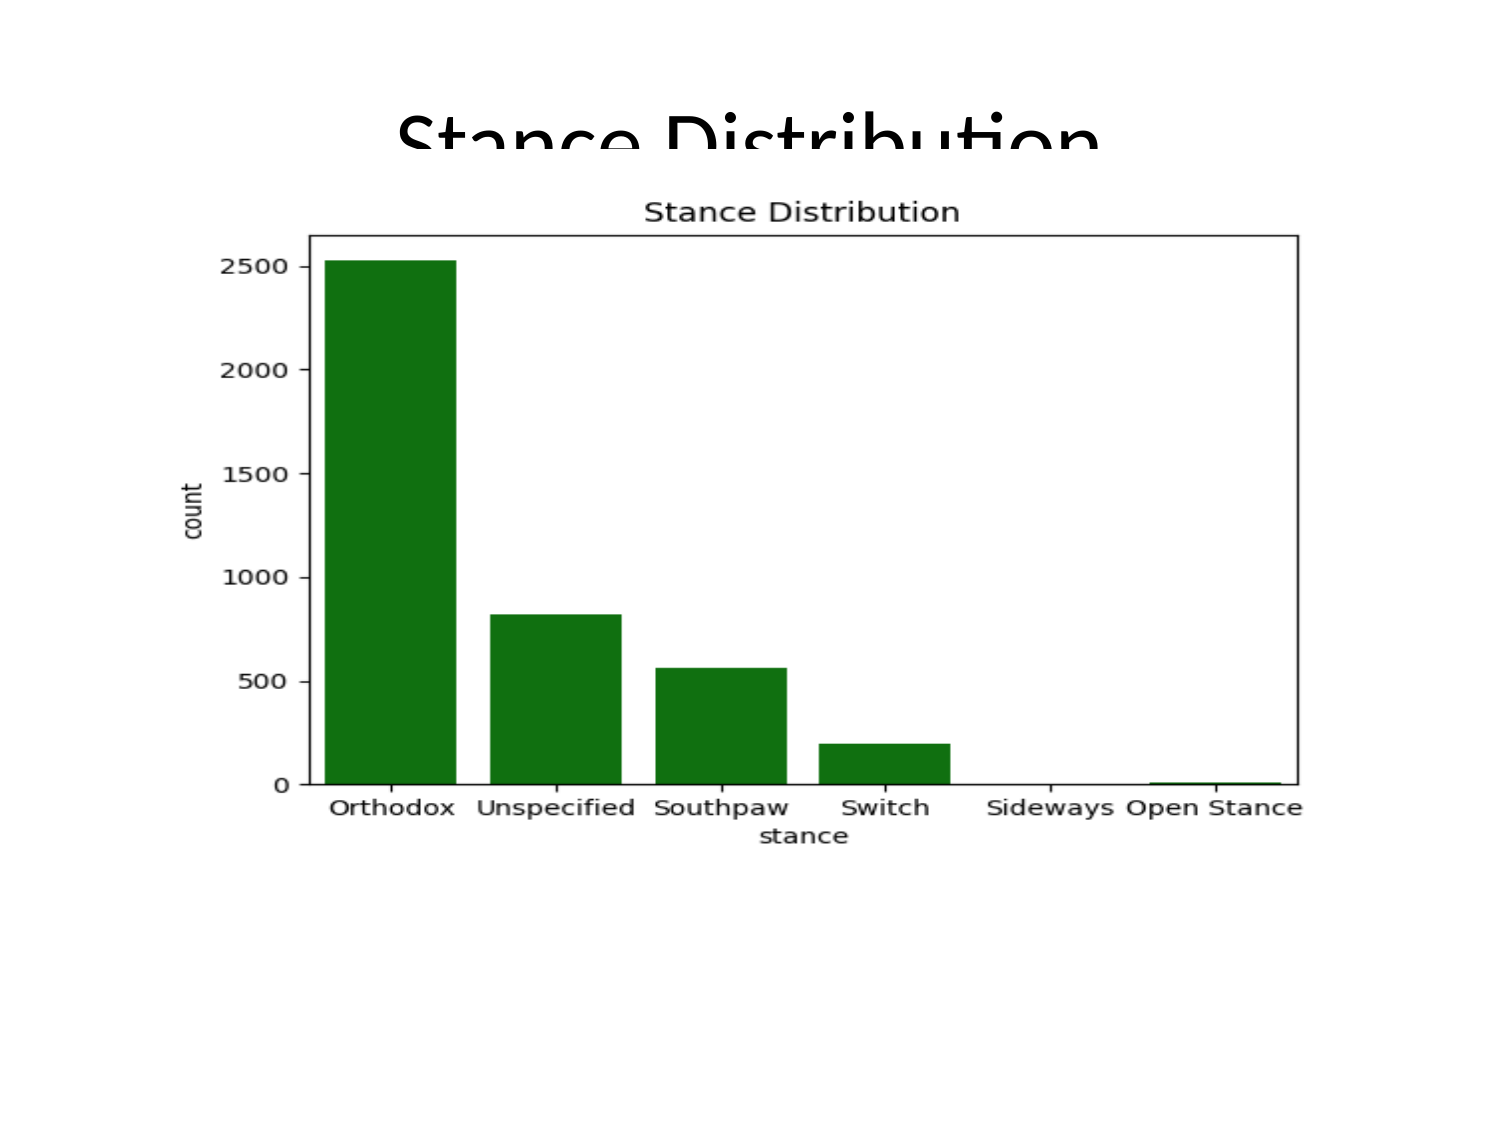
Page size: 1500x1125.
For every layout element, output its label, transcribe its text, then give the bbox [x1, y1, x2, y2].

picture [149, 149, 1426, 863]
title Stance Distribution [75, 45, 1425, 233]
